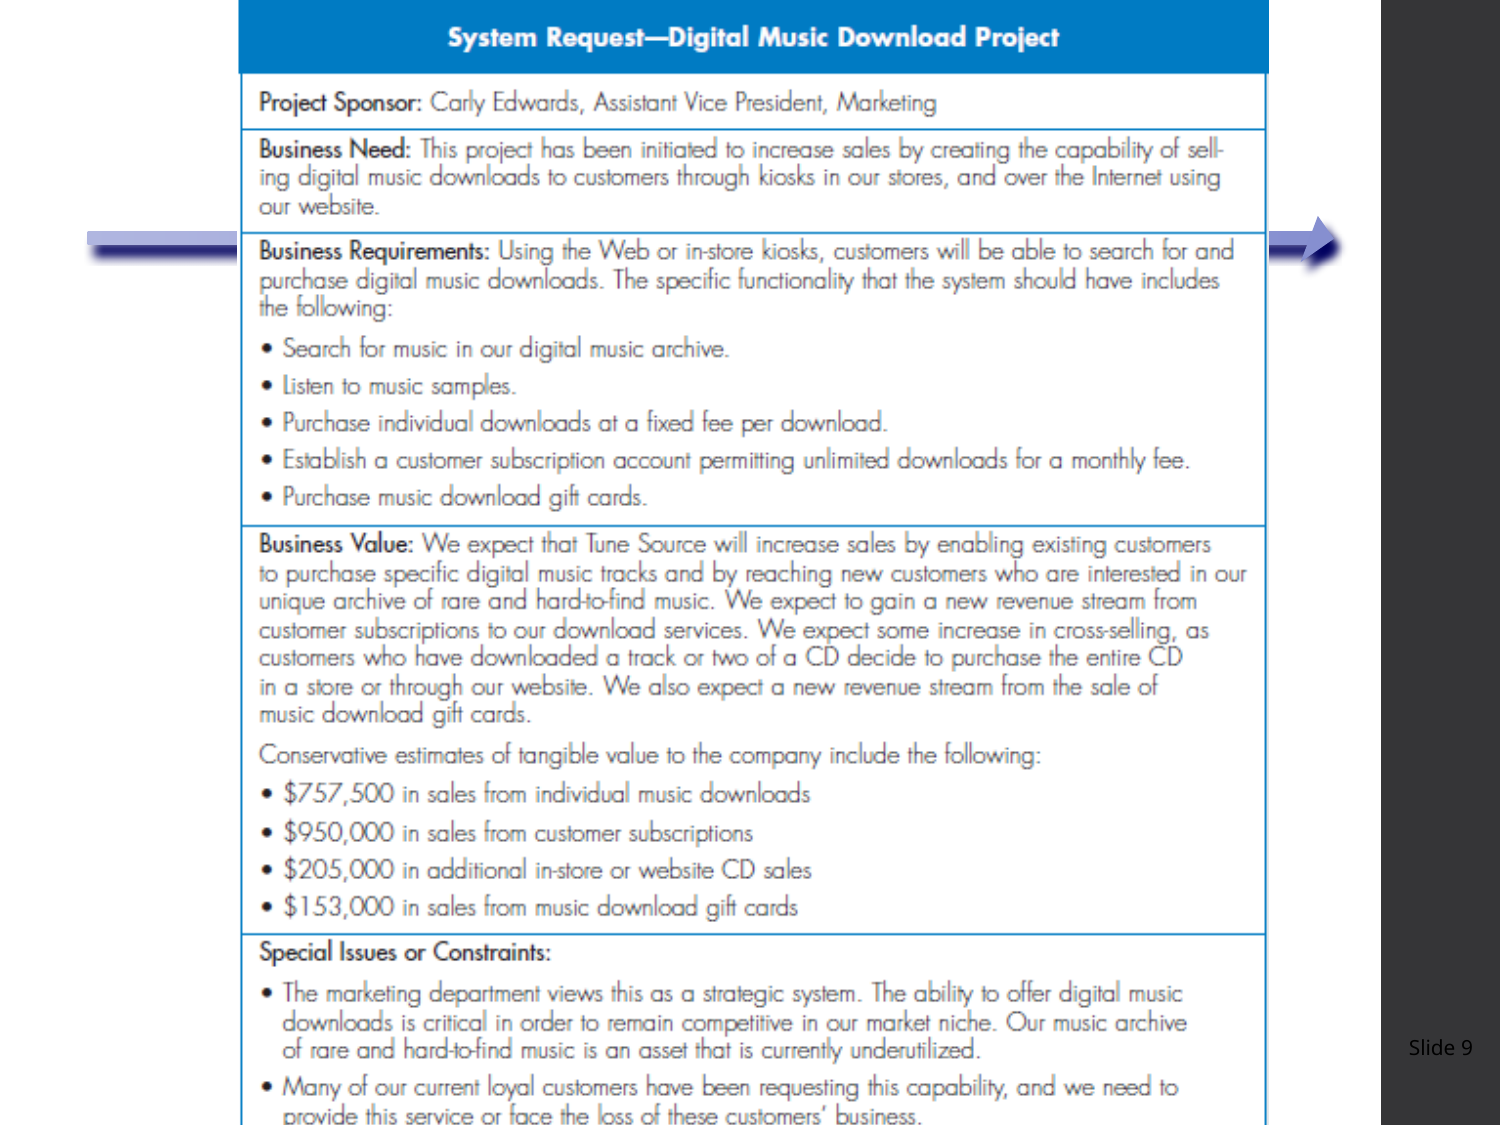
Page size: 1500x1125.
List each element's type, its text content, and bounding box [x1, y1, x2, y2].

text_box Slide ‹#› [1384, 1012, 1498, 1110]
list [237, 0, 1269, 1125]
